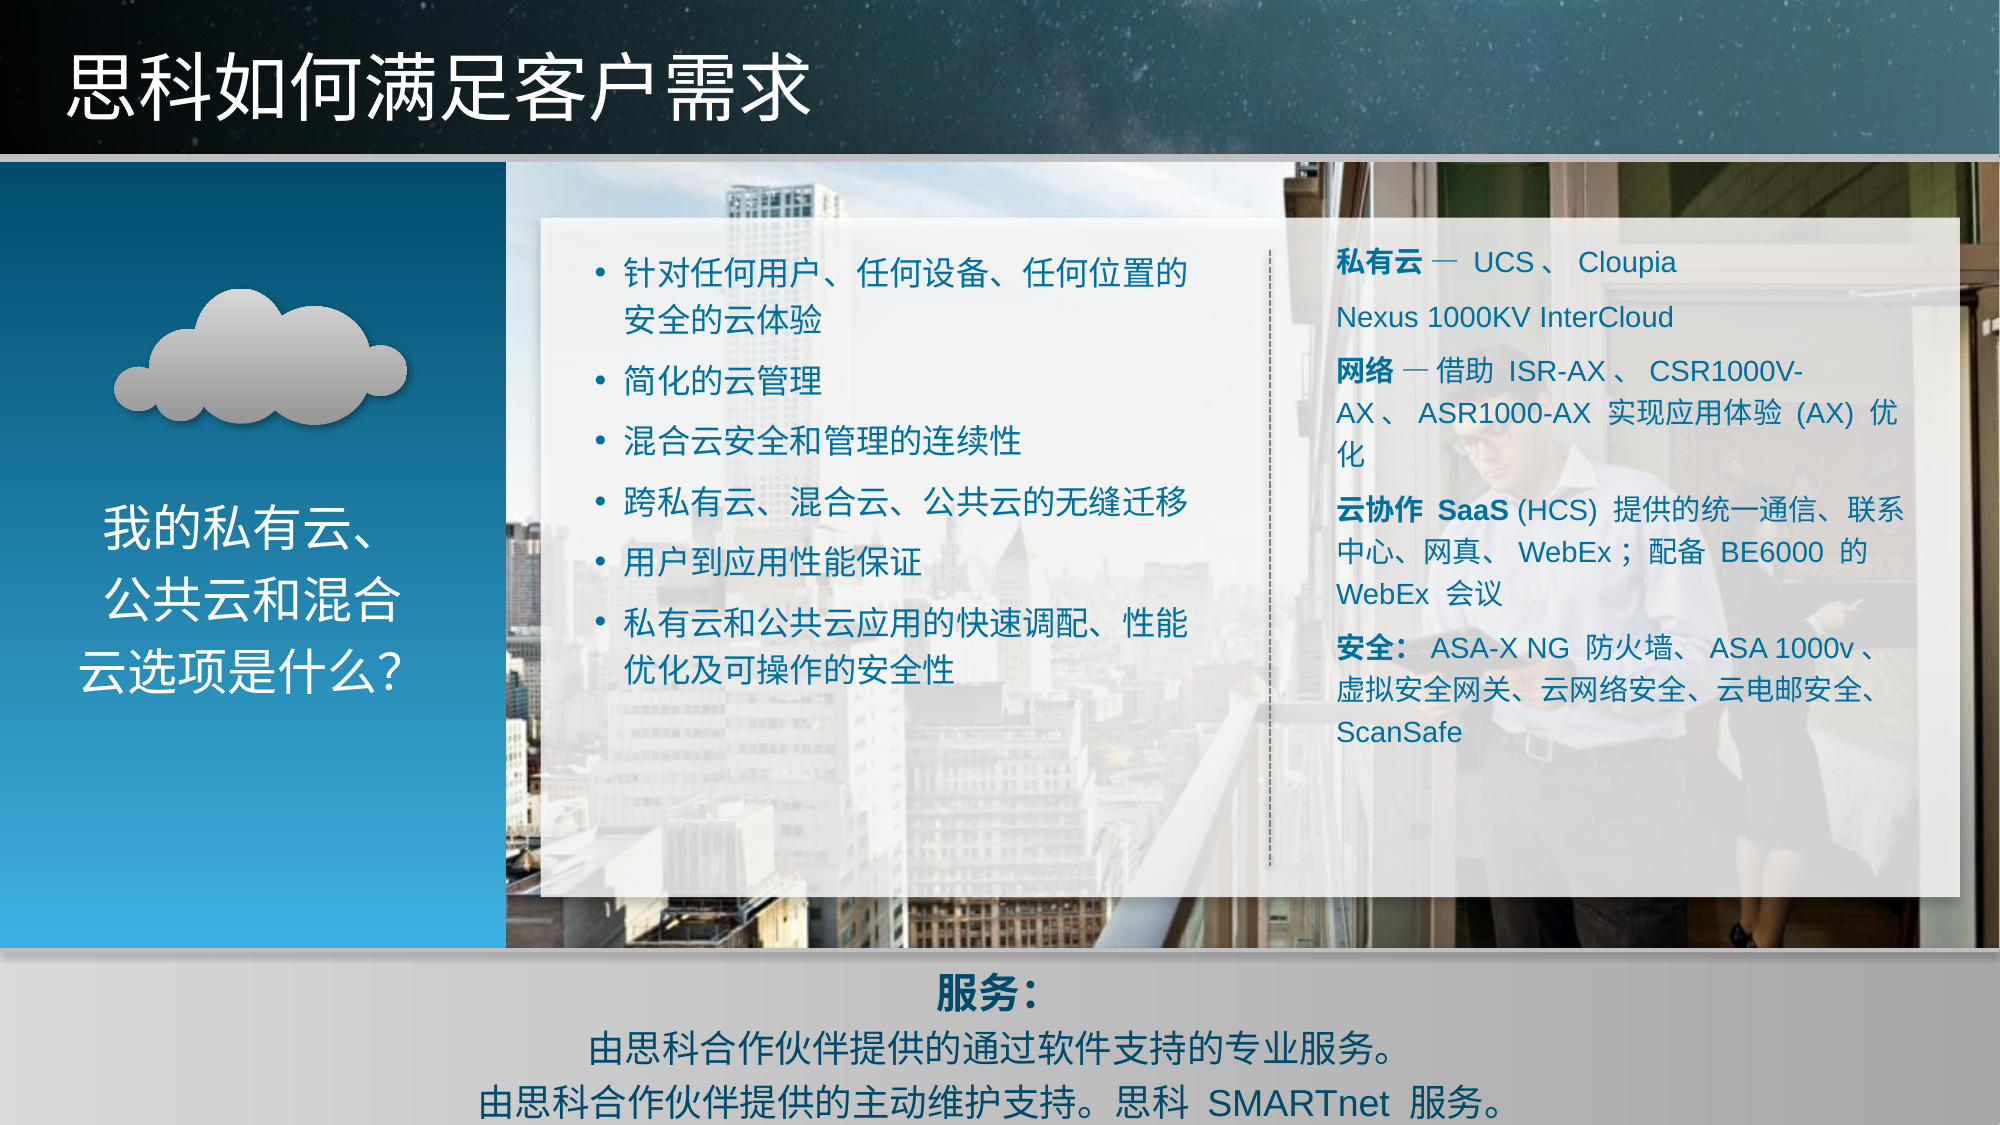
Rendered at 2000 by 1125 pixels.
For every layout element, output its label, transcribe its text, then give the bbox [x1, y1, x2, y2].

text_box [0, 948, 2000, 1125]
text_box [114, 288, 408, 426]
text_box 我的私有云、 公共云和混合 云选项是什么？ [15, 476, 491, 708]
picture [0, 0, 328, 154]
title 思科如何满足客户需求 [50, 0, 1927, 138]
picture [506, 162, 2000, 948]
text_box [0, 160, 507, 947]
